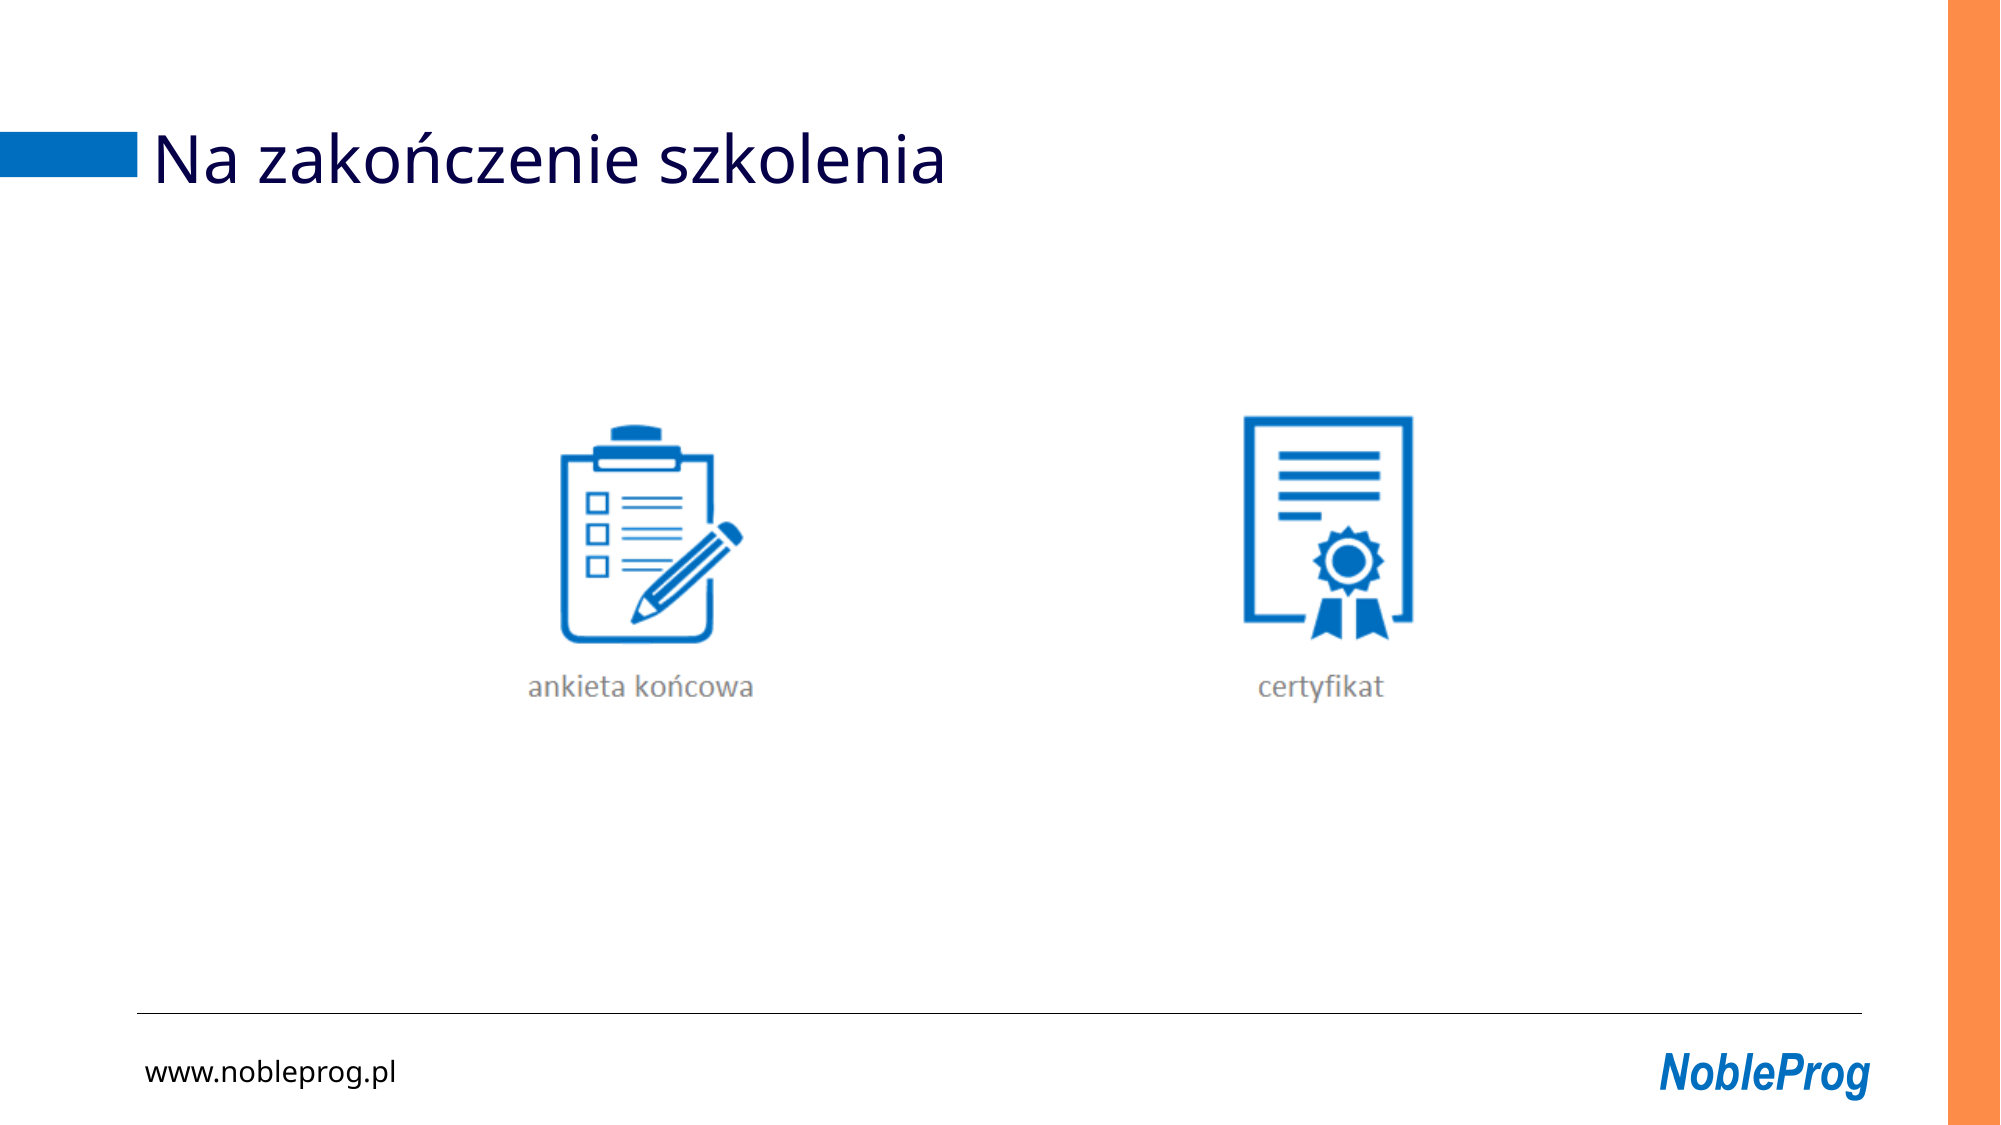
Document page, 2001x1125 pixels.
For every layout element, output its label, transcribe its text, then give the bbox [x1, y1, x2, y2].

picture [1622, 1018, 1906, 1125]
picture [481, 403, 1519, 722]
title Na zakończenie szkolenia [137, 53, 1863, 271]
